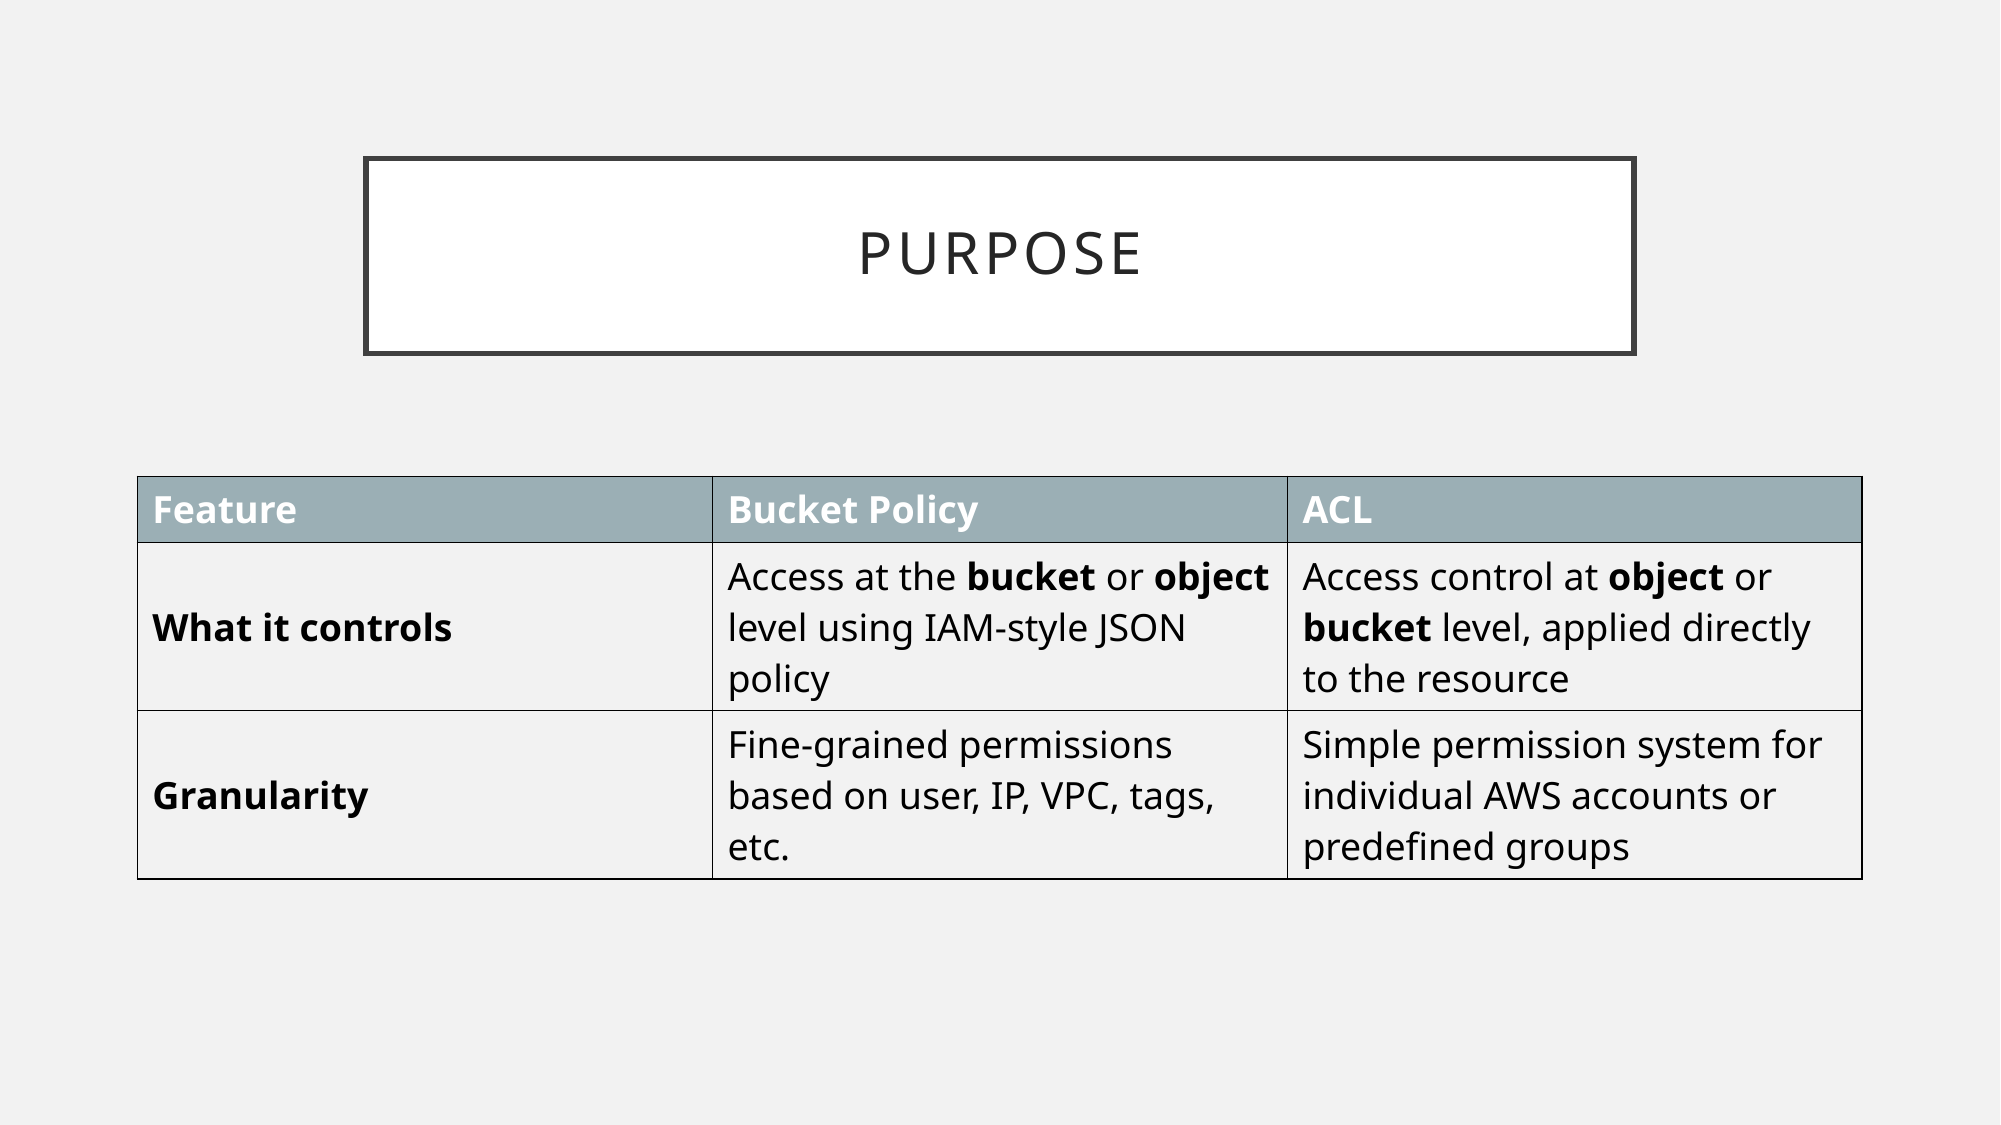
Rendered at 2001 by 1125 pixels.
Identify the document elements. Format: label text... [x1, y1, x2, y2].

table_cell What it controls [138, 543, 712, 710]
title Purpose [363, 156, 1637, 356]
table_header Feature [138, 477, 712, 542]
table_cell Access control at object or bucket level, applied directly to the resource [1288, 543, 1861, 710]
table_header ACL [1288, 477, 1861, 542]
table_cell Fine-grained permissions based on user, IP, VPC, tags, etc. [713, 711, 1287, 878]
table_cell Access at the bucket or object level using IAM-style JSON policy [713, 543, 1287, 710]
table_header Bucket Policy [713, 477, 1287, 542]
table_cell Simple permission system for individual AWS accounts or predefined groups [1288, 711, 1861, 878]
table_cell Granularity [138, 711, 712, 878]
